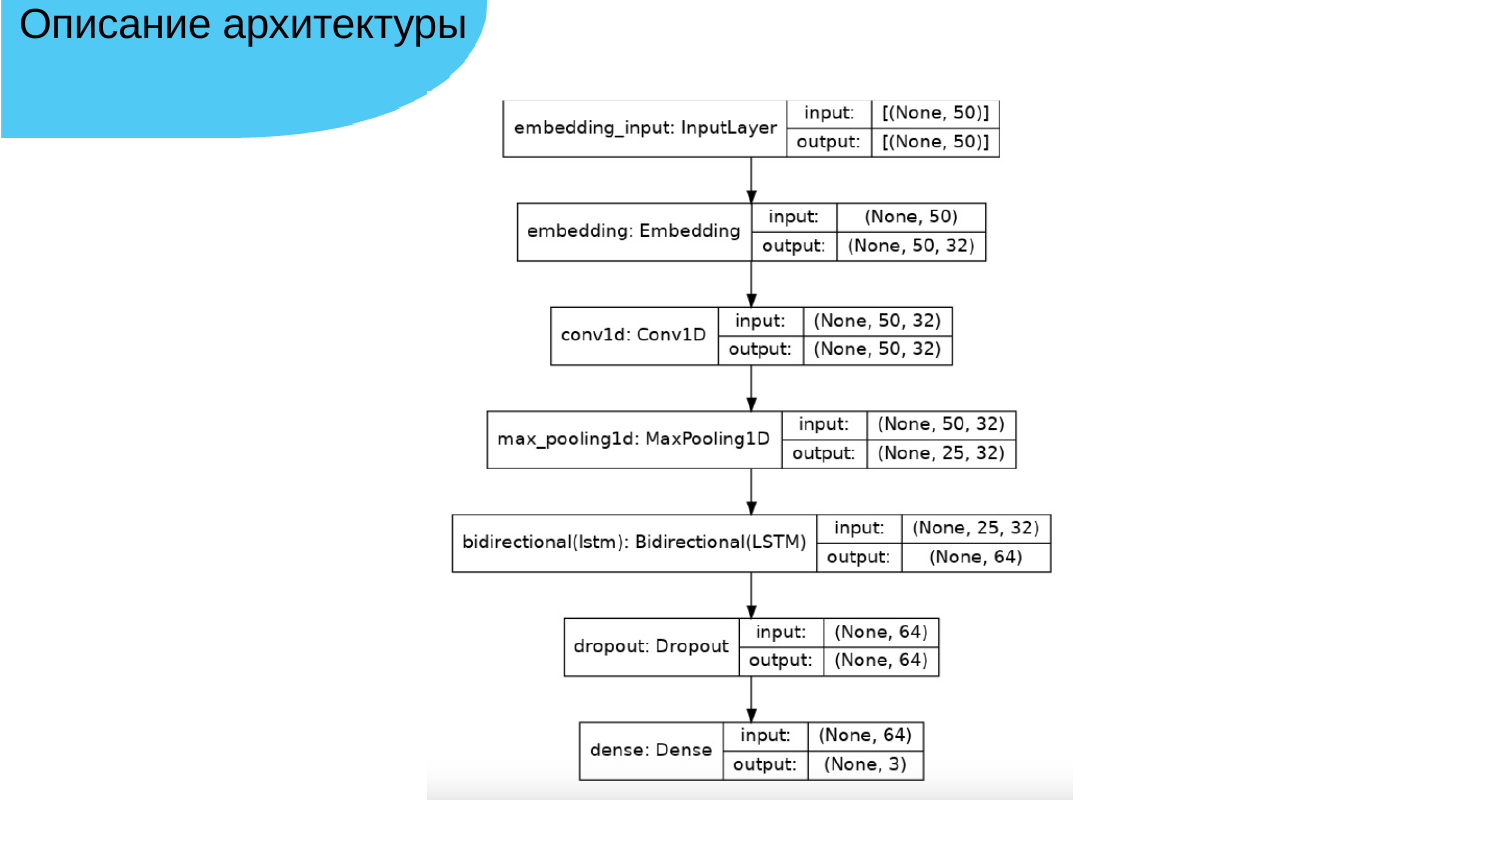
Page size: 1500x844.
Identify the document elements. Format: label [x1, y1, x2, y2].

picture [0, 0, 1073, 800]
